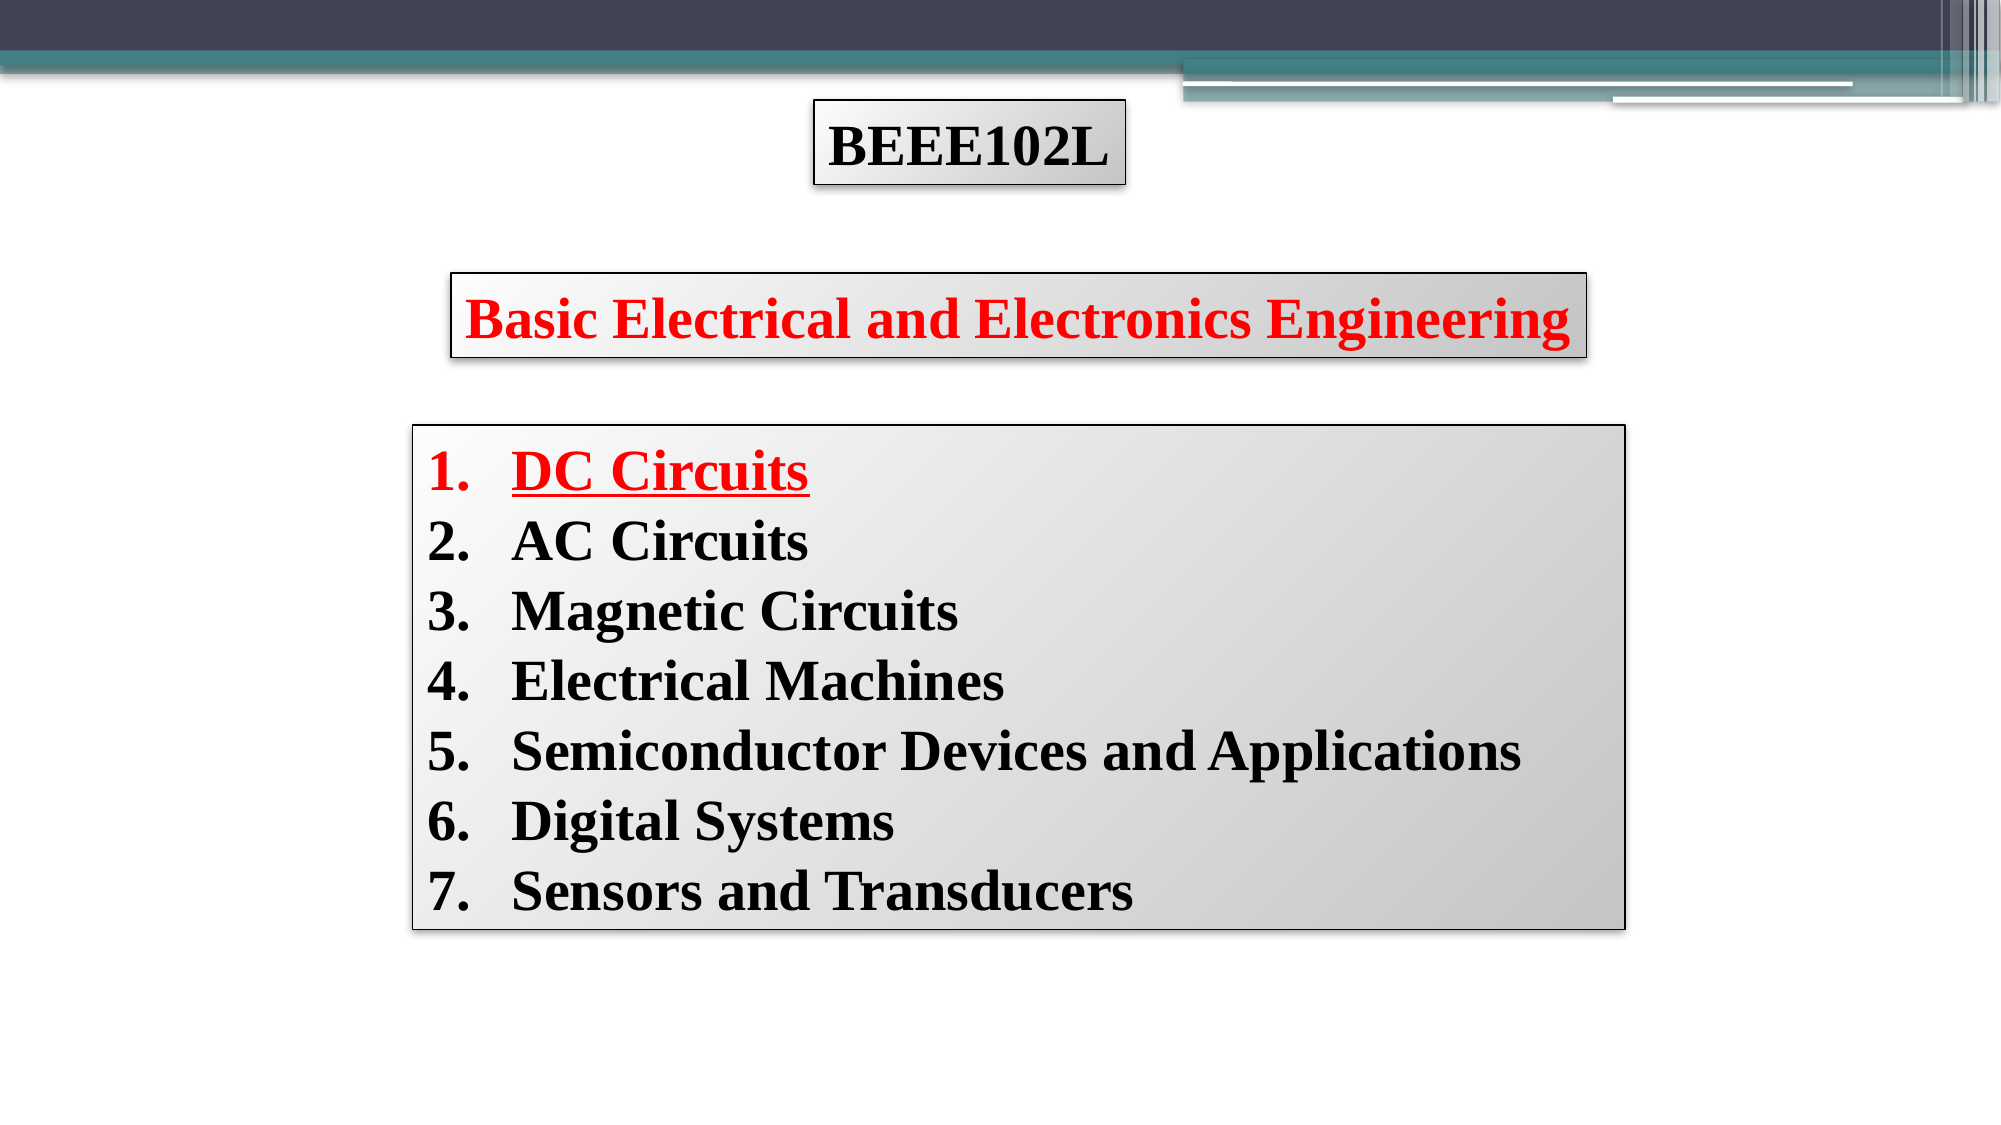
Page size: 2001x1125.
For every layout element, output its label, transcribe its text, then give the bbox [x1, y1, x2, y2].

text_box Basic Electrical and Electronics Engineering [450, 272, 1587, 358]
text_box BEEE102L [813, 99, 1126, 185]
text_box DC Circuits AC Circuits Magnetic Circuits Electrical Machines Semiconductor Devices and Applications Digital Systems Sensors and Transducers [412, 424, 1626, 930]
